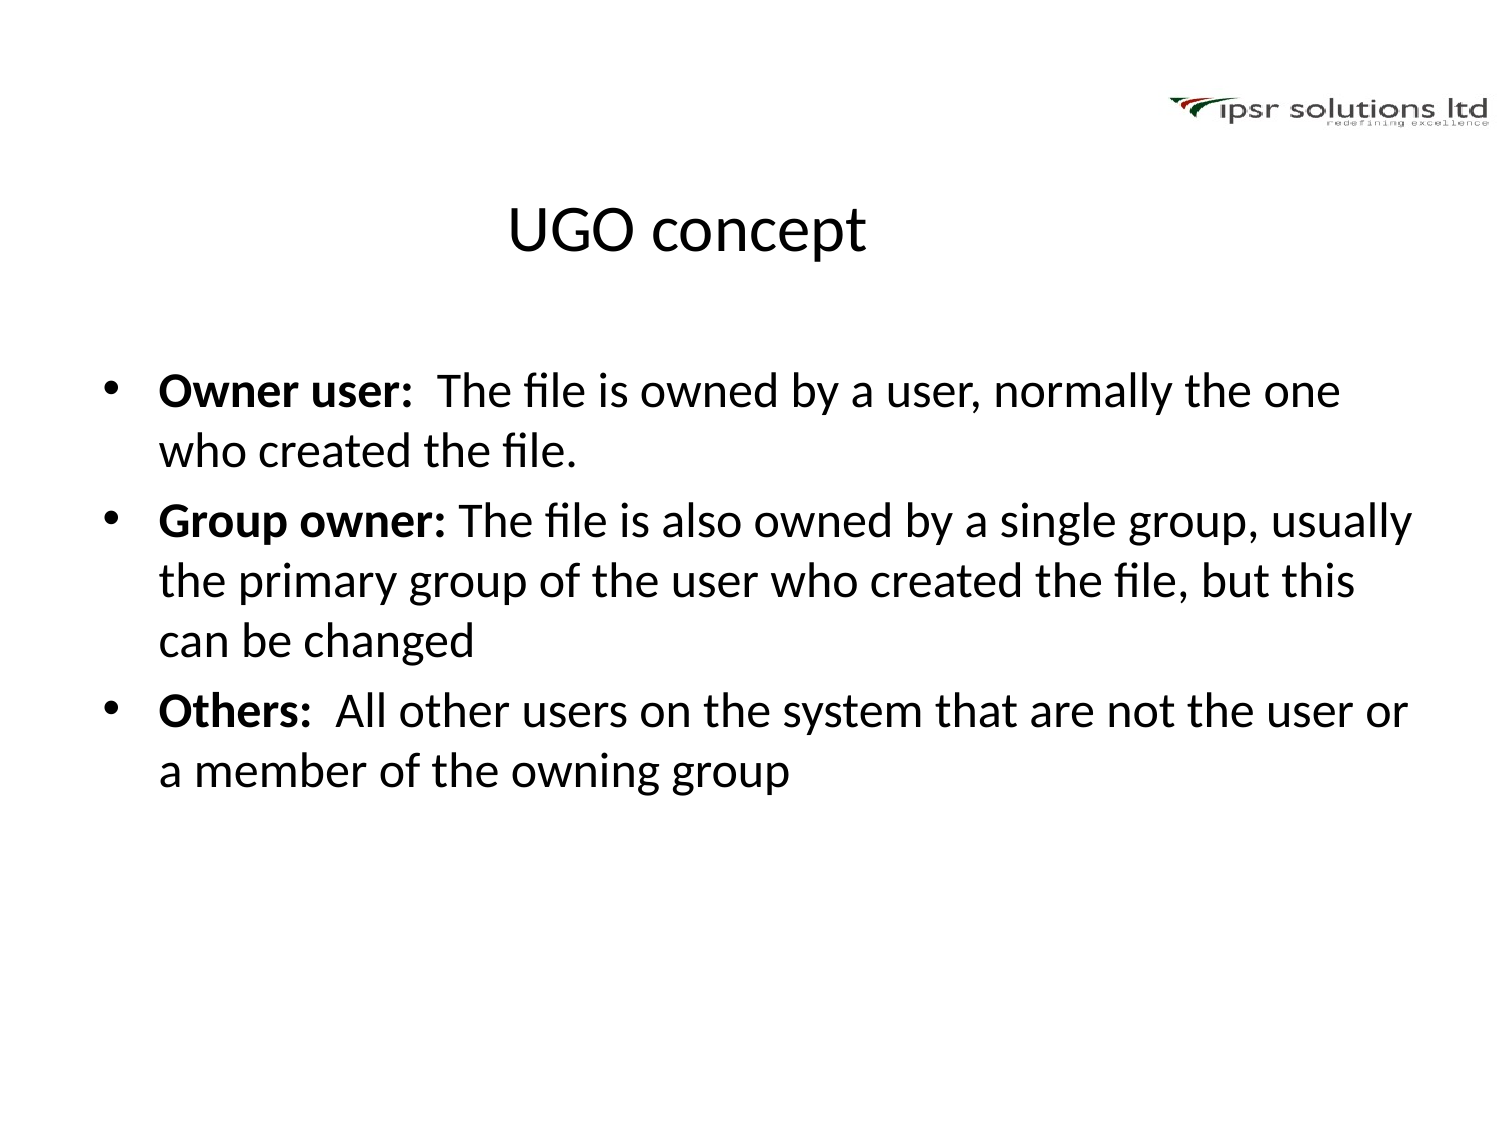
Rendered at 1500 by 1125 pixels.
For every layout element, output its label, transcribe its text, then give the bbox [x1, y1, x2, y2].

list Owner user: The file is owned by a user, normally the one who created the file. Group owner: The file is also owned by a single group, usually the primary group of the user who created the file, but this can be changed Others: All other users on the system that are not the user or a member of the owning group [87, 350, 1438, 1125]
title UGO concept [12, 131, 1363, 319]
picture [1158, 0, 1500, 226]
